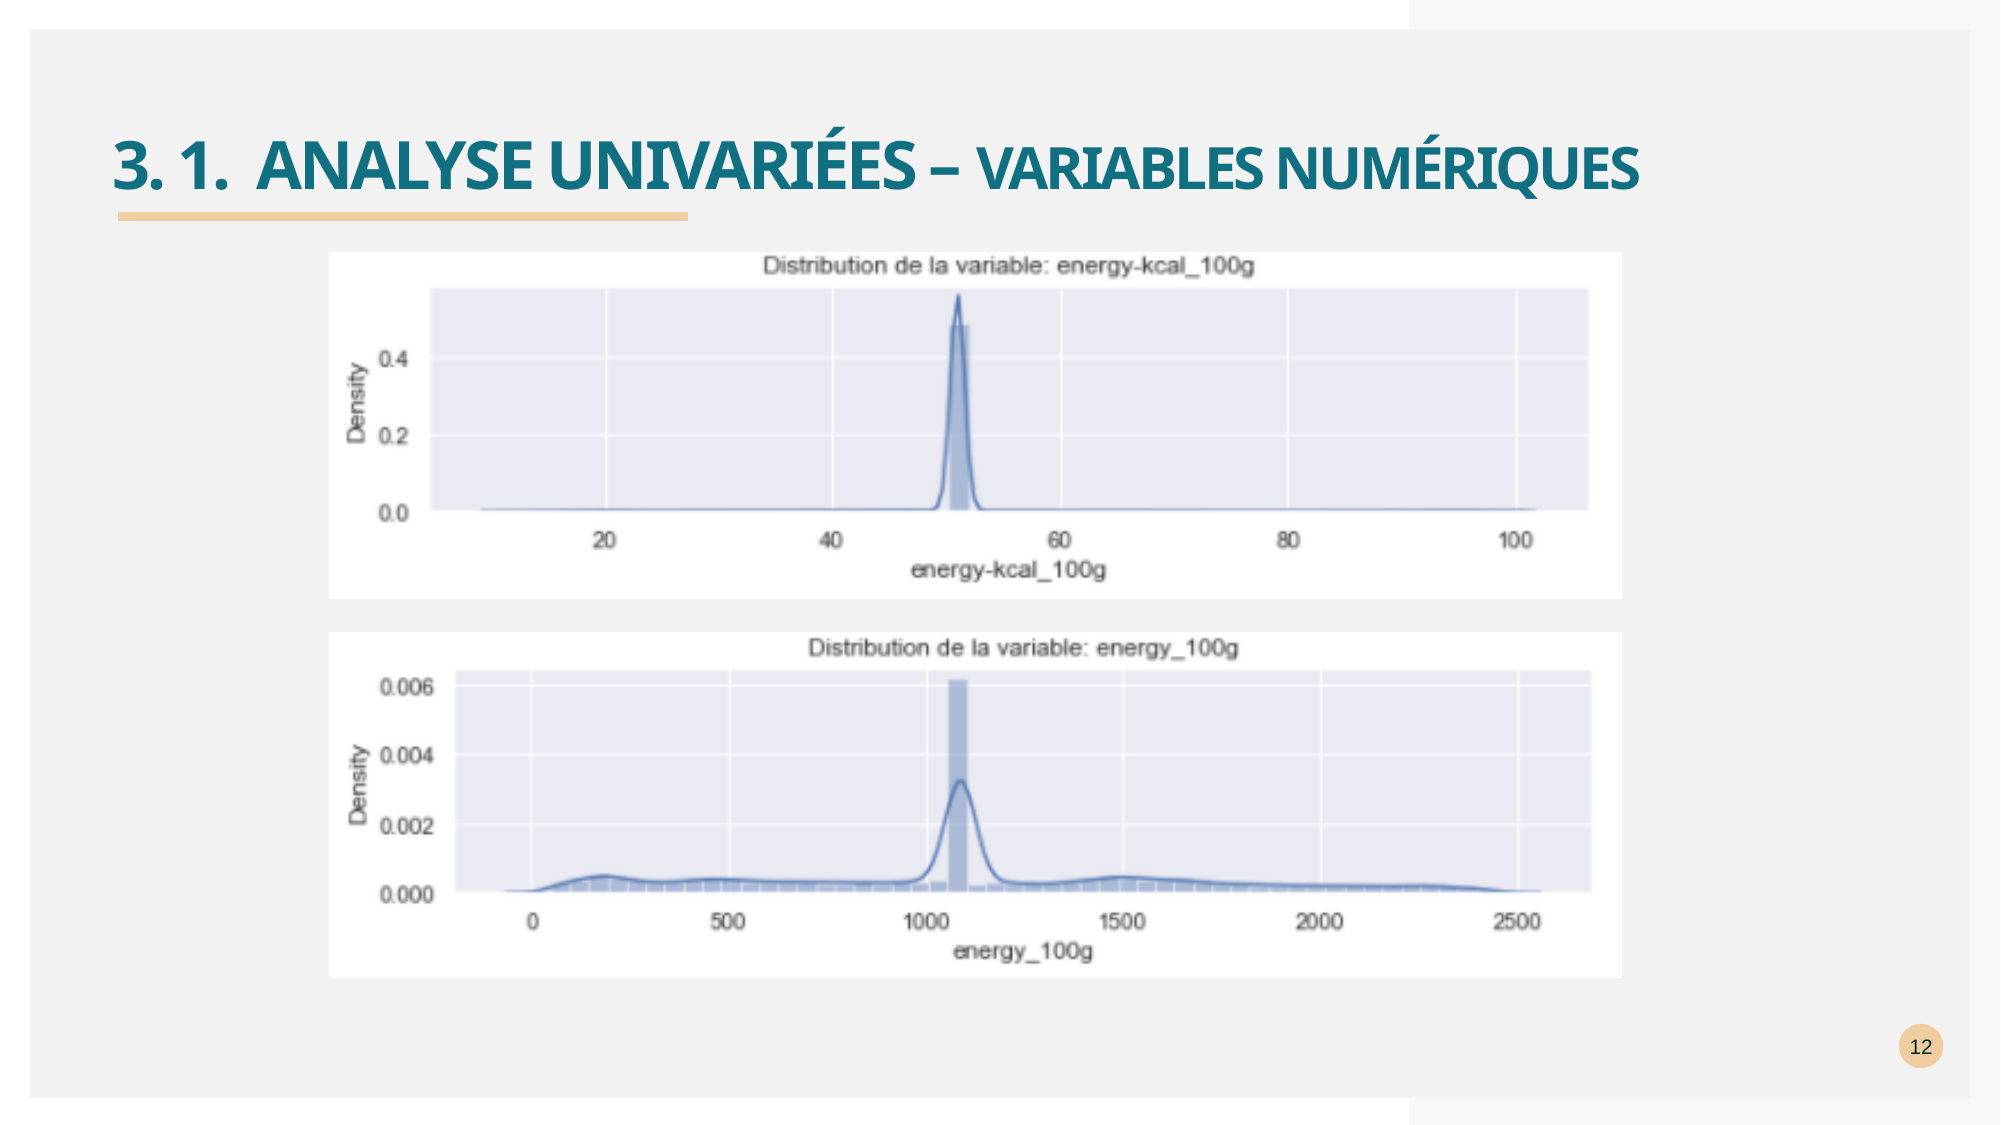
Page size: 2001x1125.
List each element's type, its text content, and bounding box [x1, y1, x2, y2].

picture [329, 632, 1622, 979]
picture [329, 252, 1622, 599]
title 3. 1. Analyse univariées – variables numériques [112, 132, 1803, 194]
slide_number 12 [1898, 1023, 1944, 1069]
